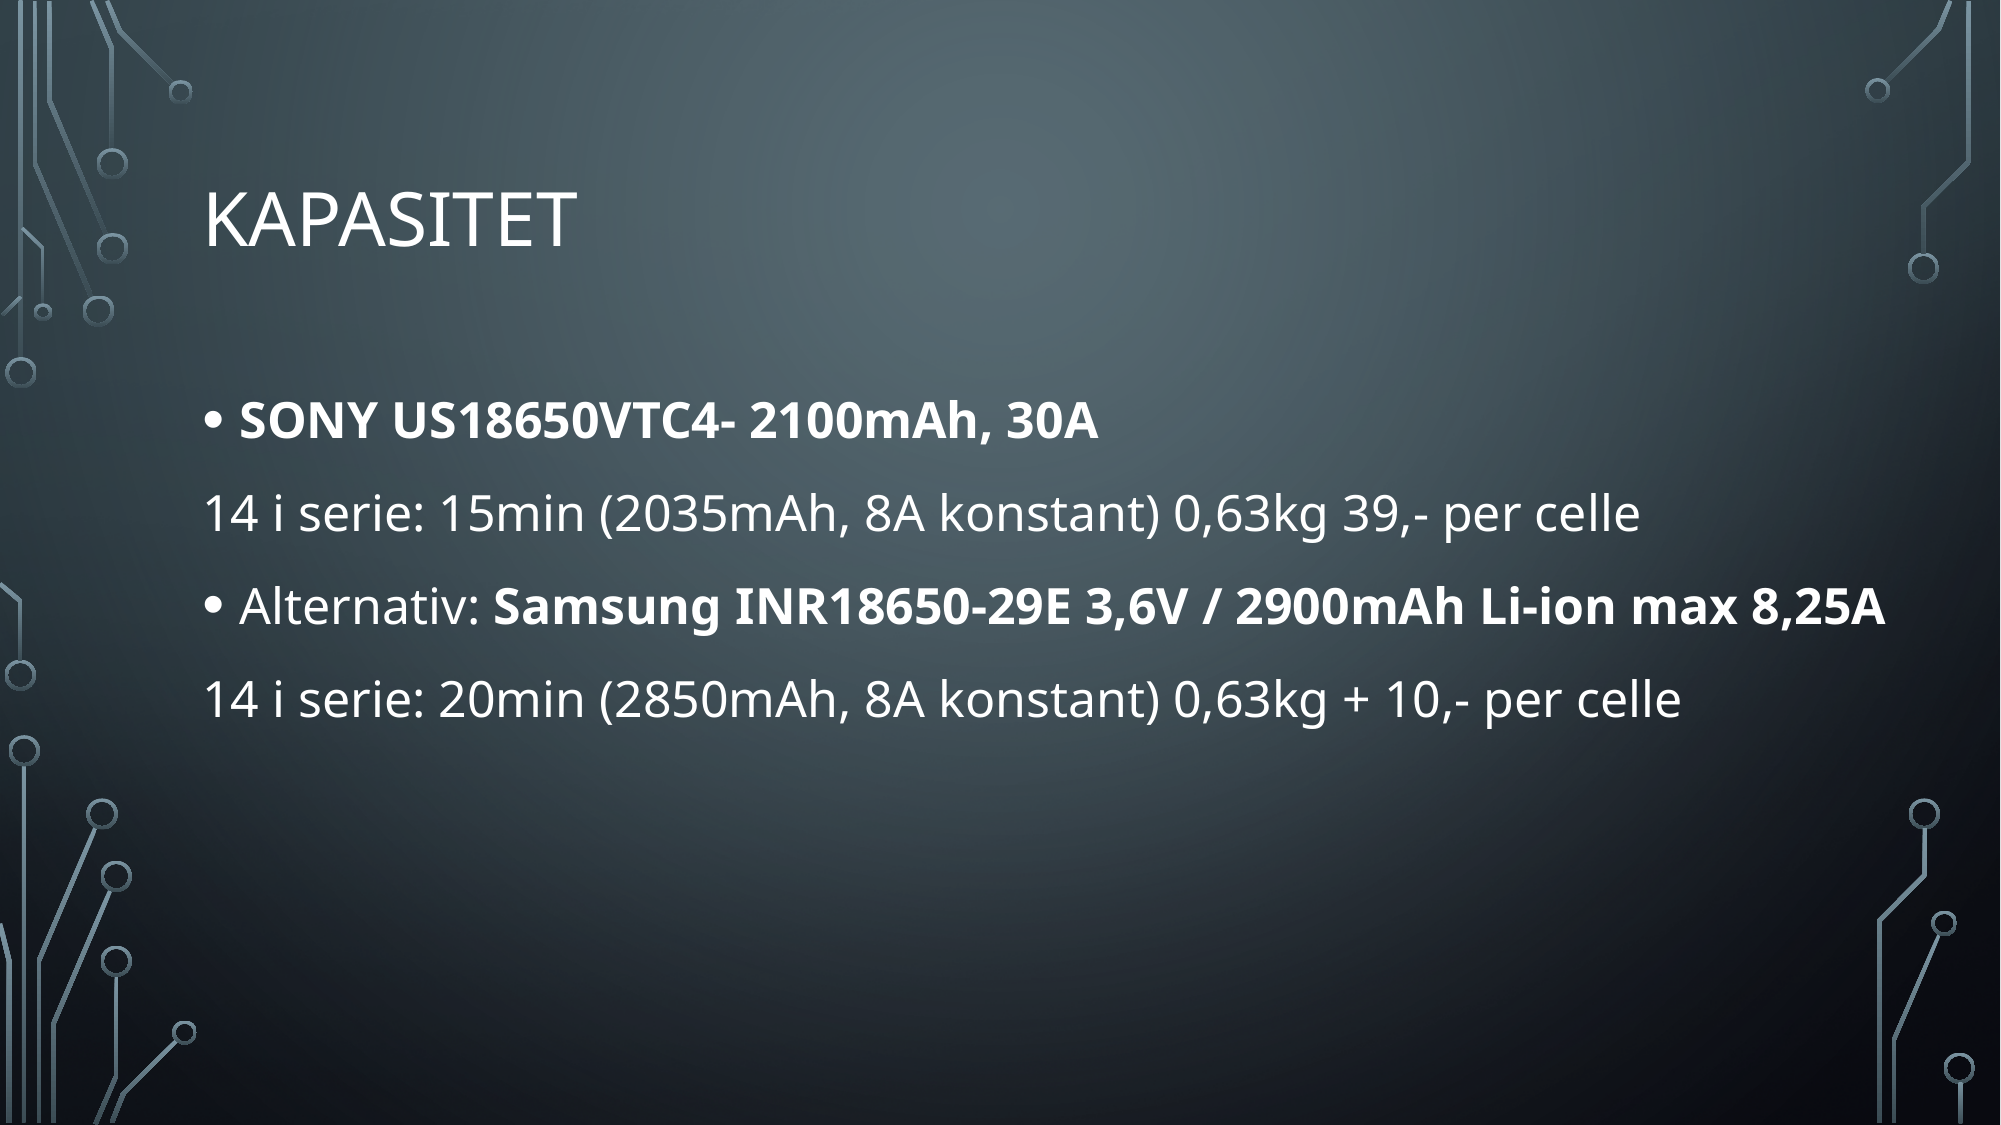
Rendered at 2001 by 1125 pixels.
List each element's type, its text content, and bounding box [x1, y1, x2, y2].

title Kapasitet [187, 101, 1813, 344]
list SONY US18650VTC4- 2100mAh, 30A 14 i serie: 15min (2035mAh, 8A konstant) 0,63kg 39,- per celle Alternativ: Samsung INR18650-29E 3,6V / 2900mAh Li-ion max 8,25A 14 i serie: 20min (2850mAh, 8A konstant) 0,63kg + 10,- per celle [187, 369, 1972, 950]
